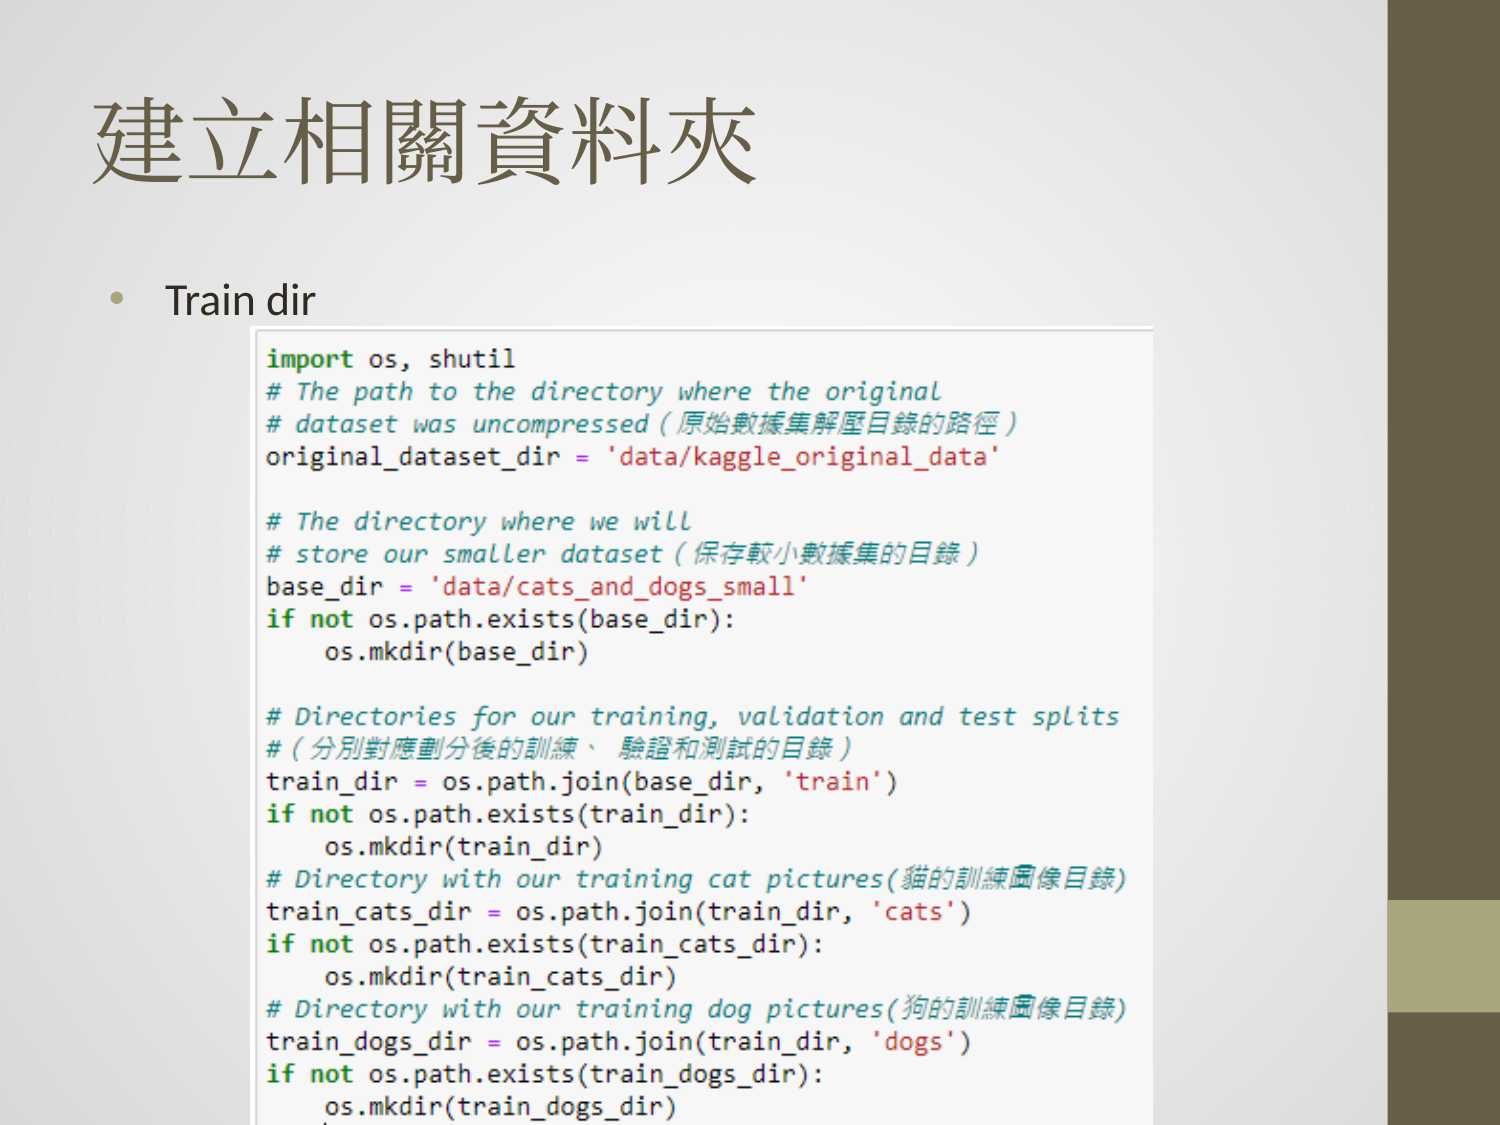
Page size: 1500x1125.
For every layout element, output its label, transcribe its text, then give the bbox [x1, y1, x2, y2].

picture [250, 325, 1153, 1125]
list Train dir [75, 262, 1325, 1050]
title 建立相關資料夾 [75, 45, 1325, 233]
